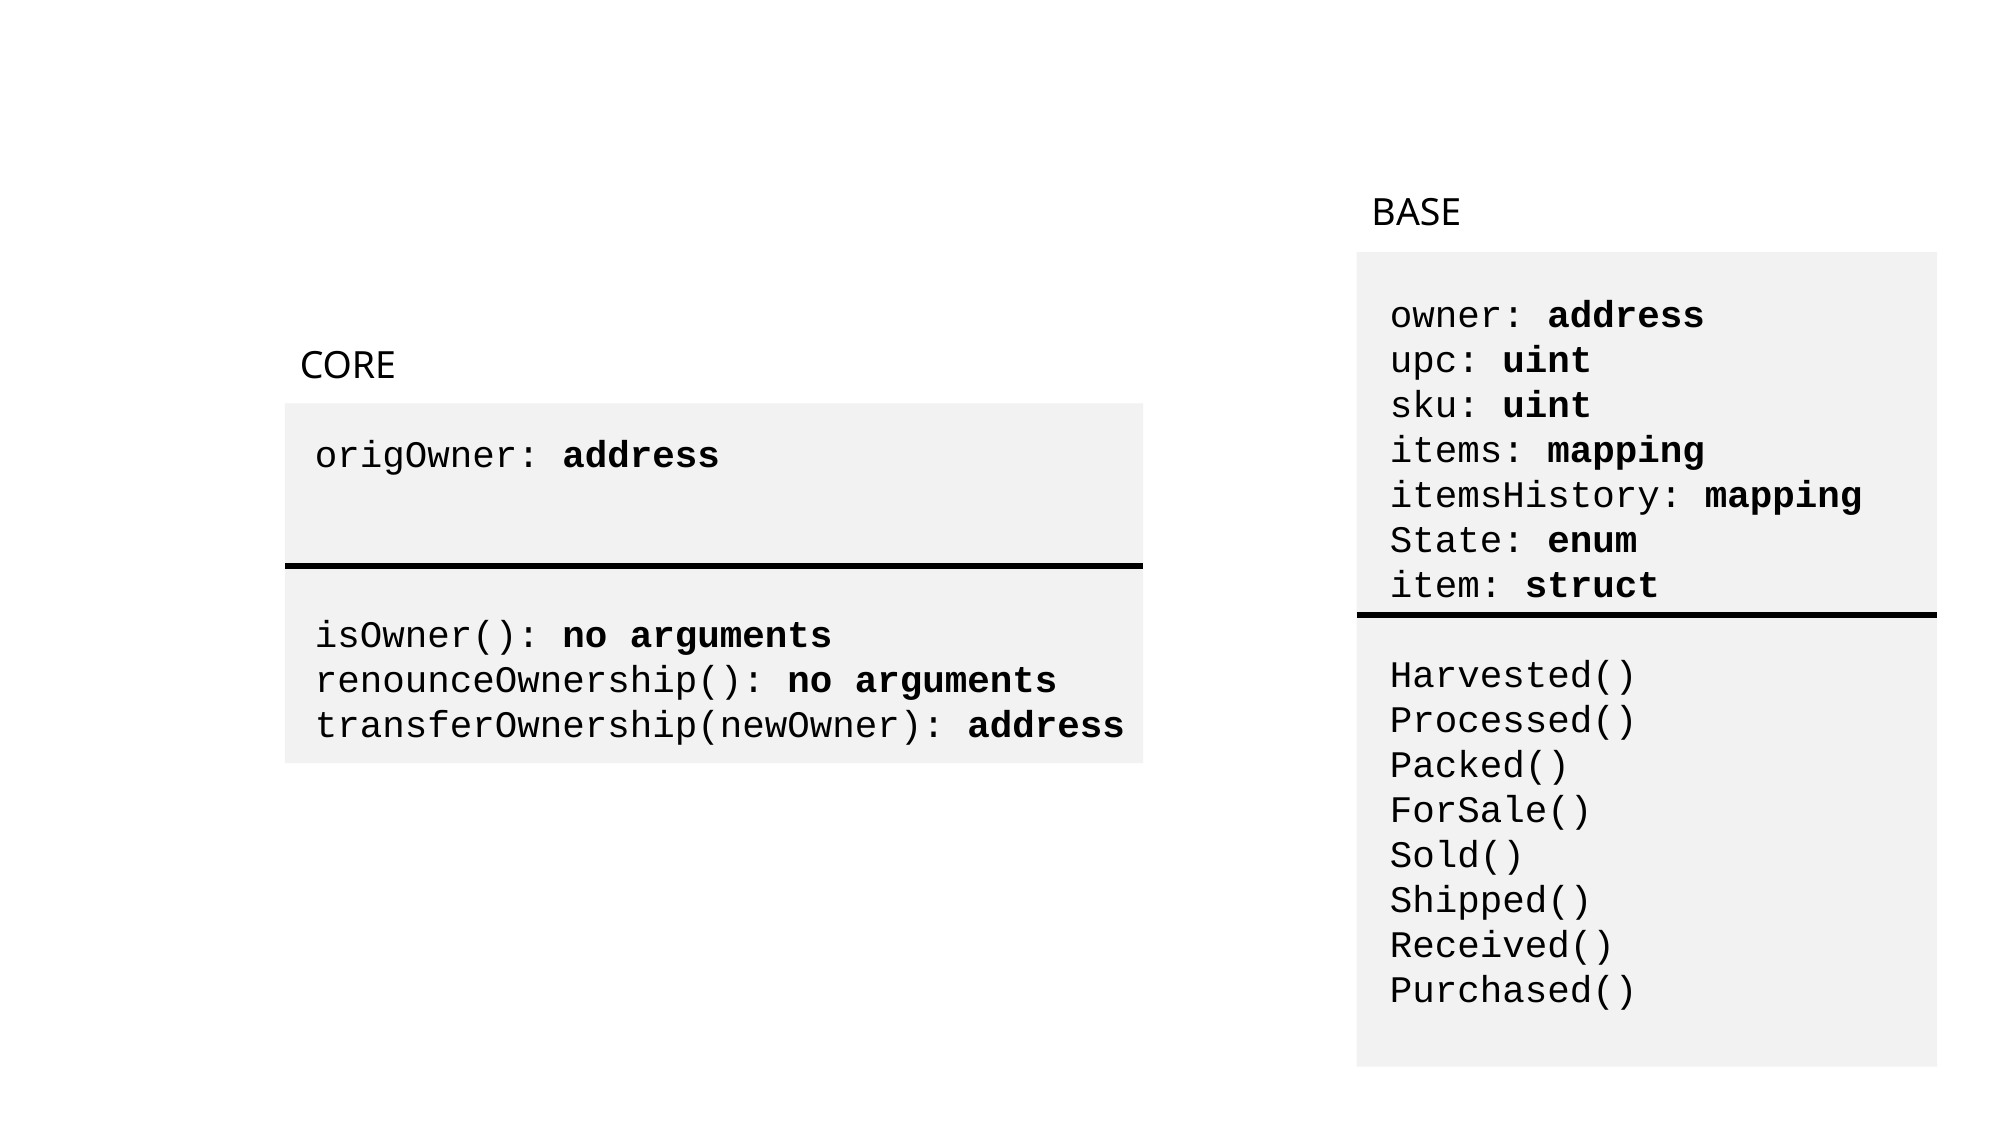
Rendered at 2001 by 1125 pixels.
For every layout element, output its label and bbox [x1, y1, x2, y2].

text_box [1356, 180, 2000, 1067]
text_box [284, 333, 1300, 764]
